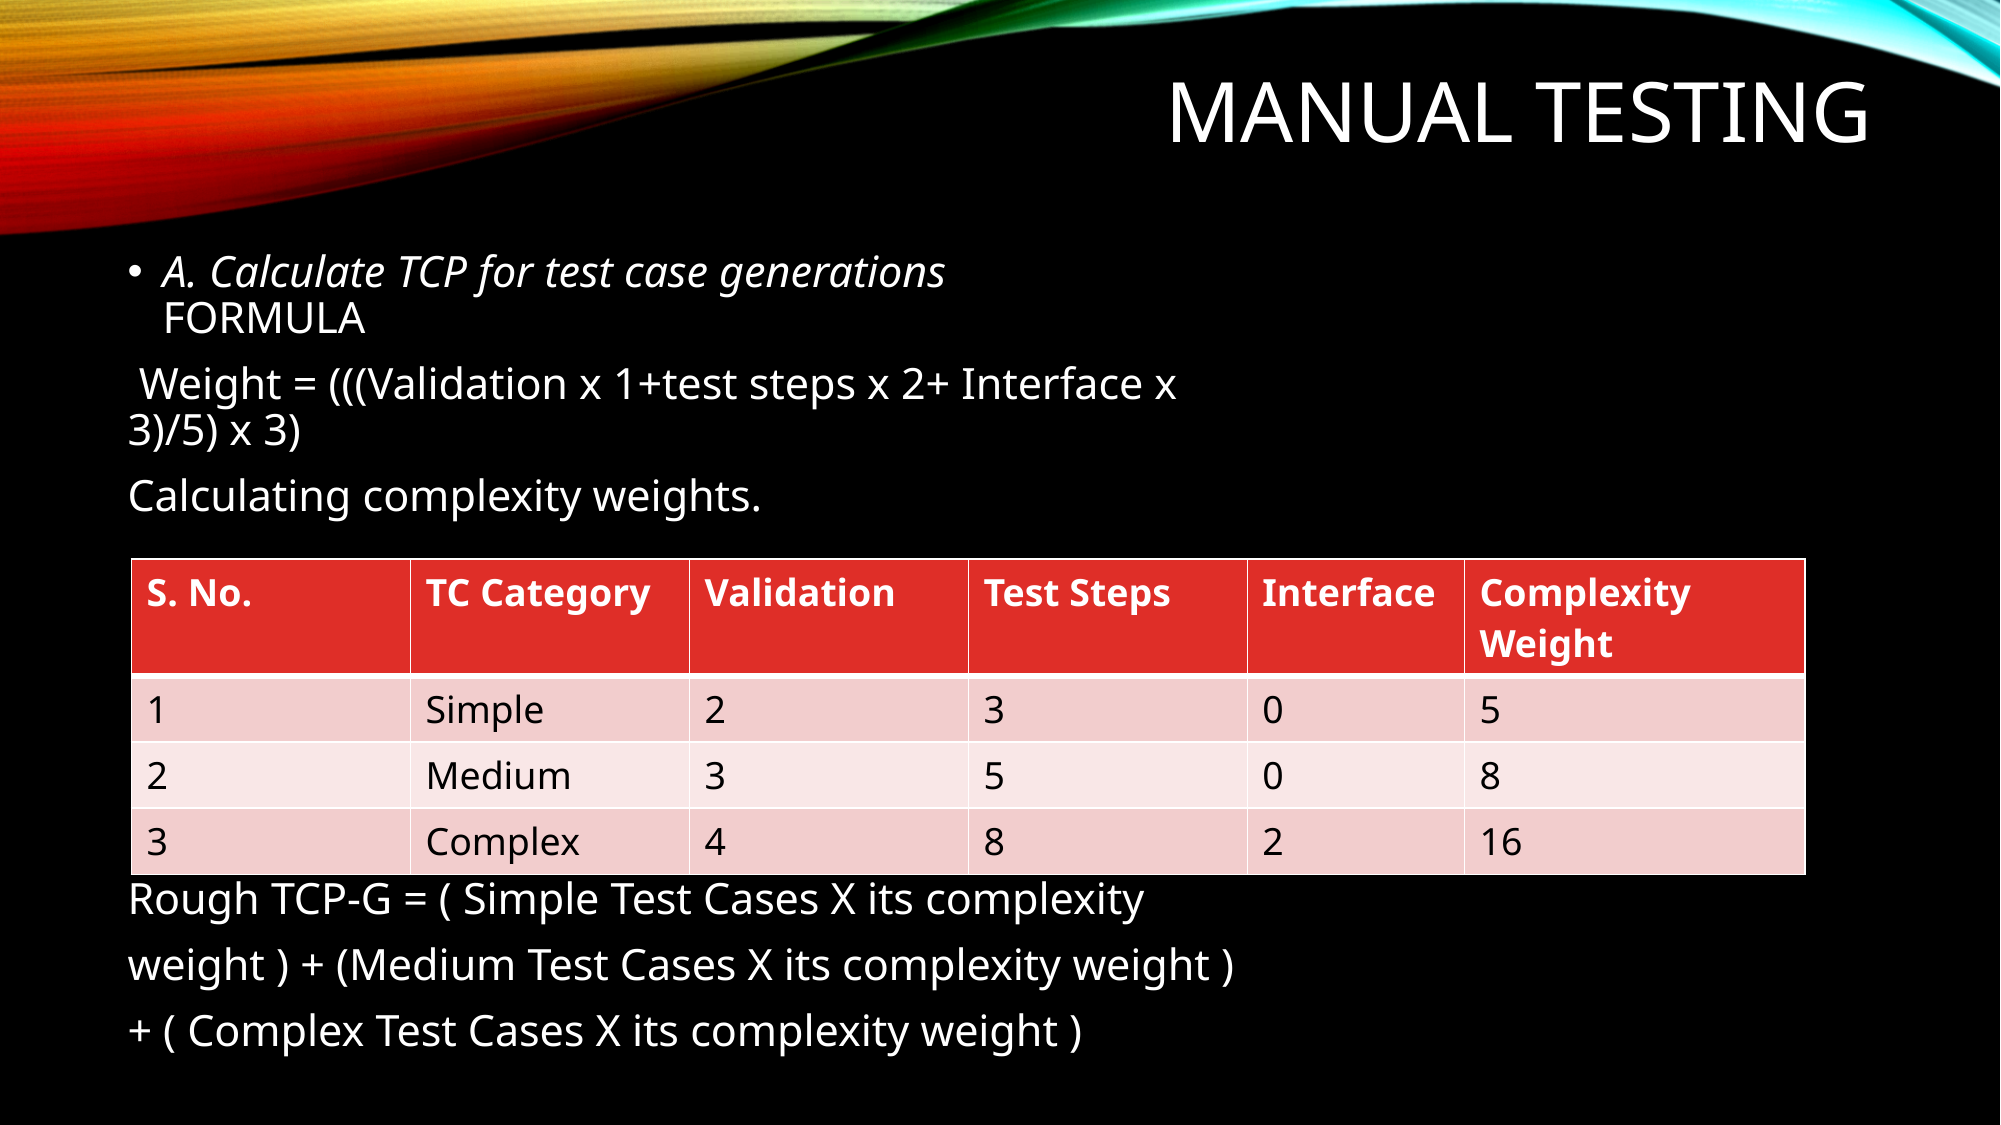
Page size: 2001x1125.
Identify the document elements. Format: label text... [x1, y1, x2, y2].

table_header S. No. [132, 560, 410, 673]
title MANUAL TEstING [474, 46, 1888, 186]
table_cell 2 [1248, 809, 1464, 874]
table_header Validation [690, 560, 968, 673]
table_cell 16 [1465, 809, 1804, 874]
table_cell 5 [1465, 679, 1804, 741]
table_header TC Category [411, 560, 689, 673]
table_cell 3 [132, 809, 410, 874]
table_cell 3 [690, 743, 968, 807]
table_header Interface [1248, 560, 1464, 673]
table_header Complexity Weight [1465, 560, 1804, 673]
table_cell 2 [132, 743, 410, 807]
table_cell 1 [132, 679, 410, 741]
table_cell 8 [1465, 743, 1804, 807]
table_cell 0 [1248, 679, 1464, 741]
table_cell 3 [969, 679, 1247, 741]
picture [0, 0, 2000, 237]
table_cell 4 [690, 809, 968, 874]
table_cell 0 [1248, 743, 1464, 807]
table_cell Simple [411, 679, 689, 741]
table_cell Medium [411, 743, 689, 807]
table_header Test Steps [969, 560, 1247, 673]
table_cell 8 [969, 809, 1247, 874]
table_cell 5 [969, 743, 1247, 807]
table_cell Complex [411, 809, 689, 874]
list A. Calculate TCP for test case generations FORMULA Weight = (((Validation x 1+test steps x 2+ Interface x 3)/5) x 3) Calculating complexity weights. Rough TCP-G = ( Simple Test Cases X its complexity weight ) + (Medium Test Cases X its complexity weight ) + ( Complex Test Cases X its complexity weight ) [112, 242, 1888, 1067]
table_cell 2 [690, 679, 968, 741]
